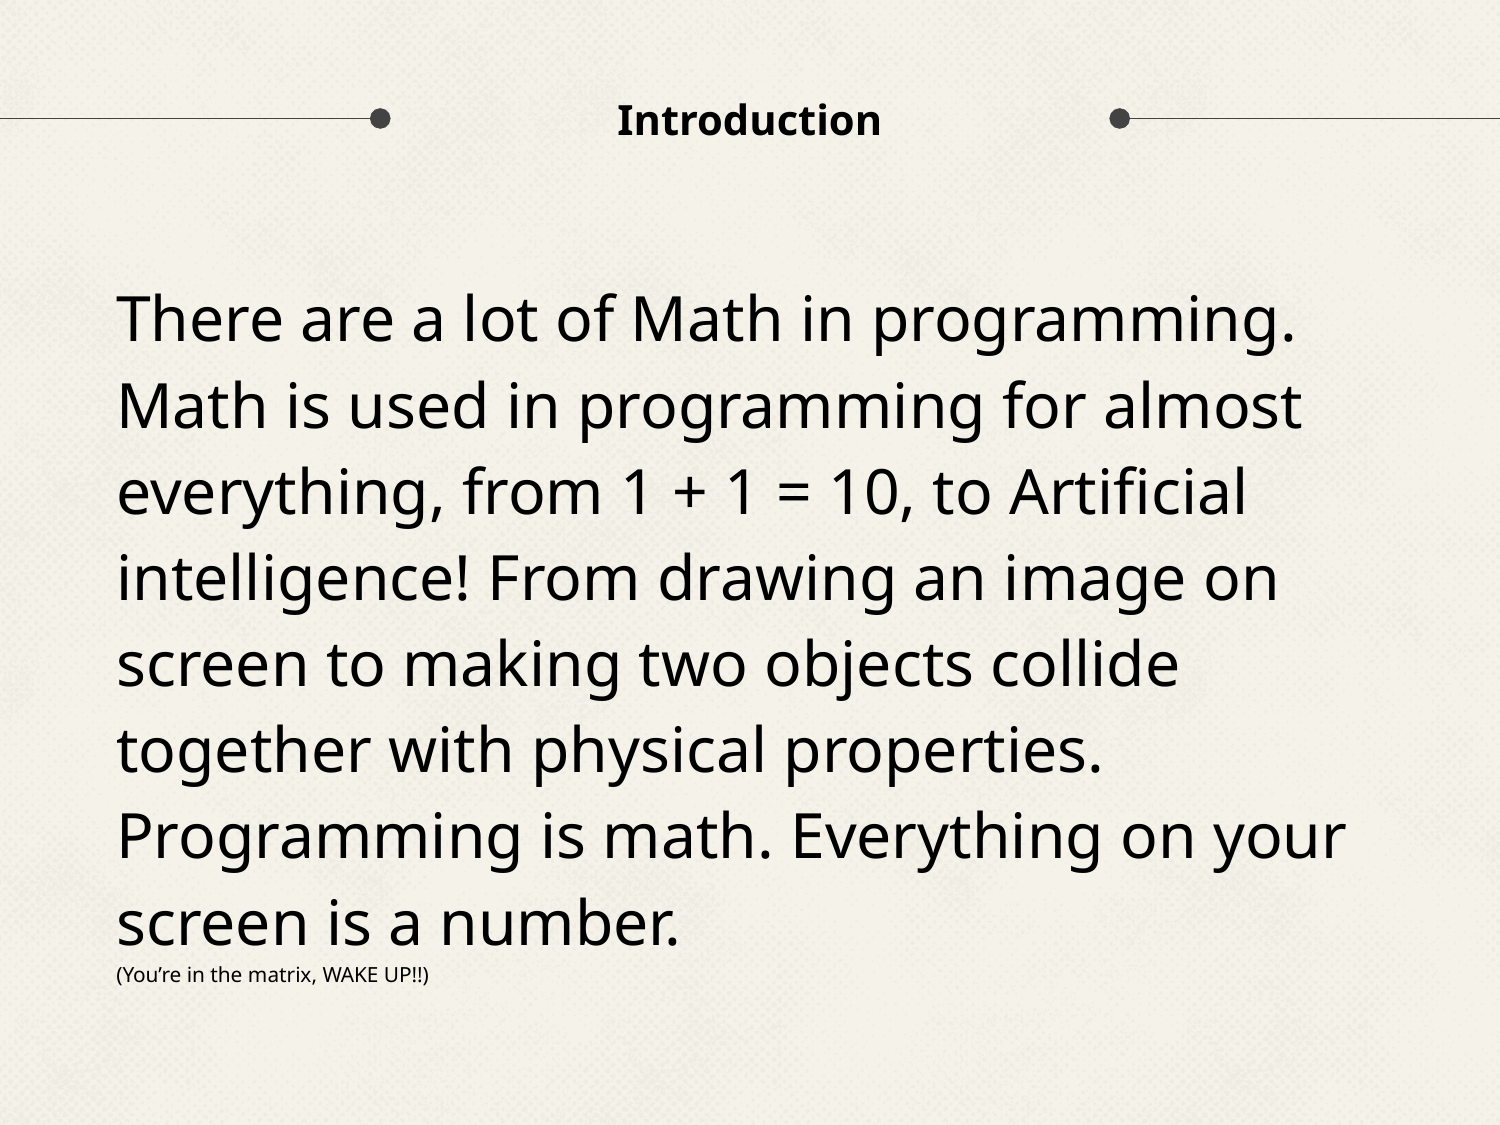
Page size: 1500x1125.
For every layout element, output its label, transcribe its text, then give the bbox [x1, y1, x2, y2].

list There are a lot of Math in programming. Math is used in programming for almost everything, from 1 + 1 = 10, to Artificial intelligence! From drawing an image on screen to making two objects collide together with physical properties. Programming is math. Everything on your screen is a number. (You’re in the matrix, WAKE UP!!) [101, 253, 1399, 957]
picture [0, 0, 1500, 1125]
title Introduction [430, 24, 1070, 213]
